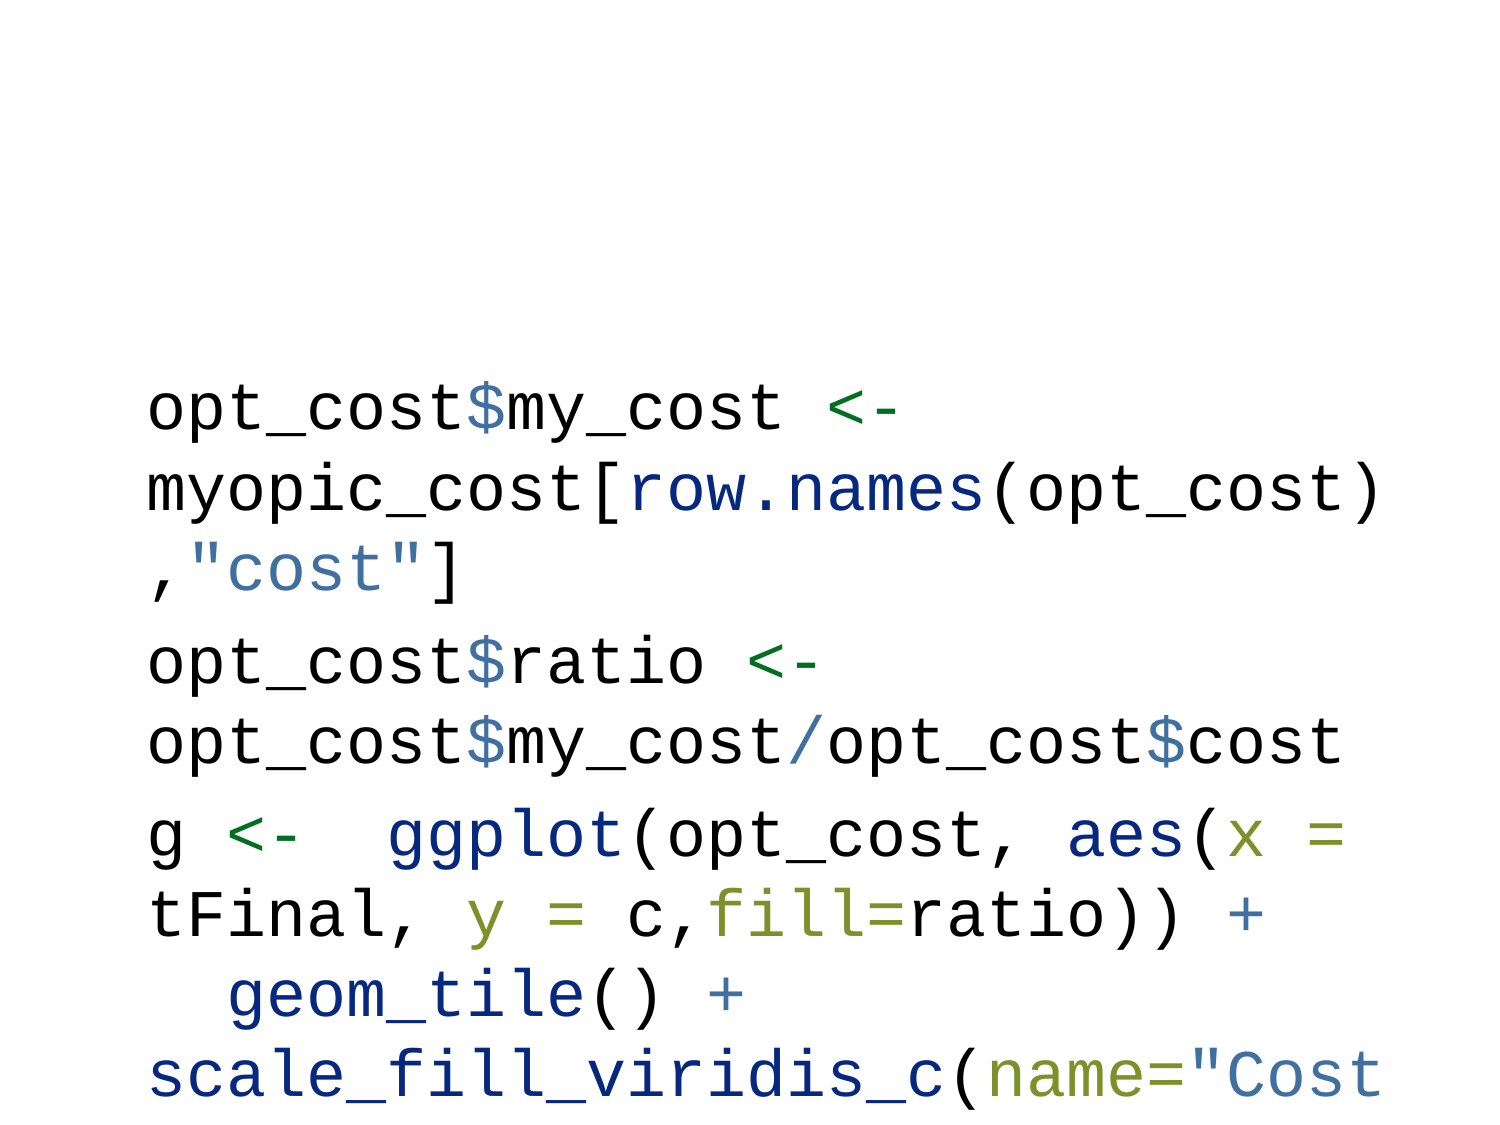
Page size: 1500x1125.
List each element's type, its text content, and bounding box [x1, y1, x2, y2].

list opt_cost$my_cost <- myopic_cost[row.names(opt_cost),"cost"] opt_cost$ratio <- opt_cost$my_cost/opt_cost$cost g <- ggplot(opt_cost, aes(x = tFinal, y = c,fill=ratio)) + geom_tile() + scale_fill_viridis_c(name="Cost Ratio")+xlab(TeX(r'($T_{final}$)'))+theme(legend.position = "bottom") g [75, 262, 1425, 1005]
